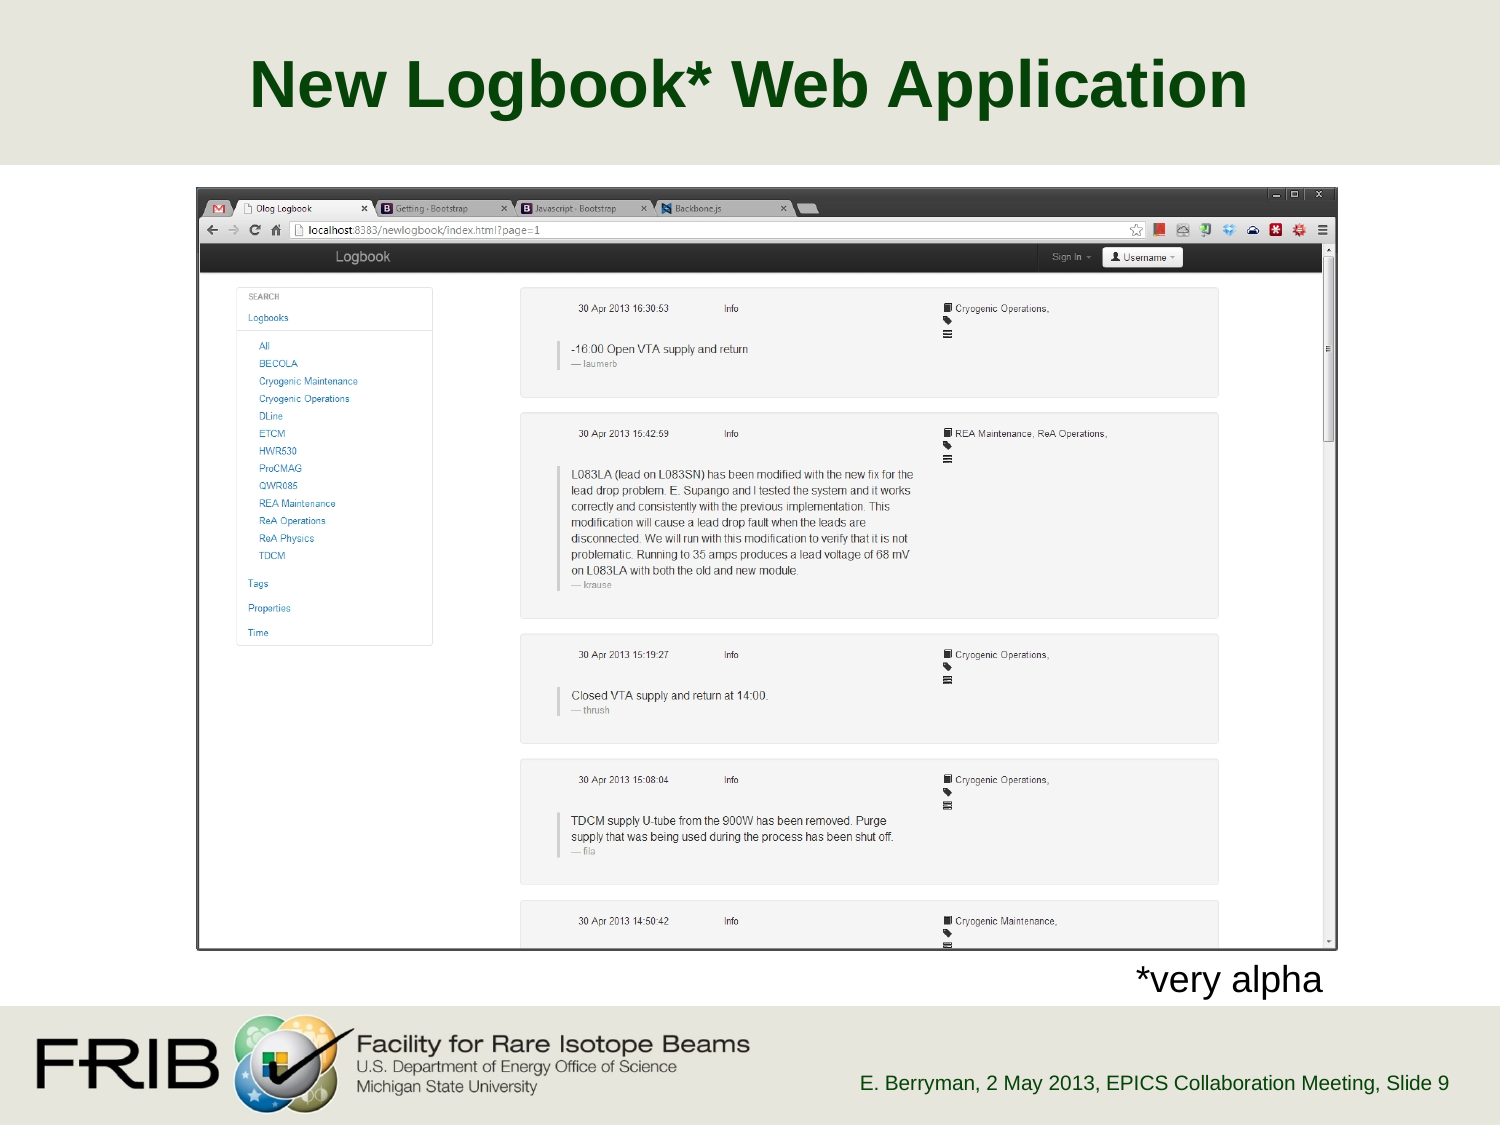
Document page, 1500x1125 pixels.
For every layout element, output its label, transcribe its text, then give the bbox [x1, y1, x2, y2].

picture [0, 0, 1500, 165]
picture [0, 1006, 1500, 1125]
title New Logbook* Web Application [11, 45, 1489, 127]
picture [196, 187, 1338, 951]
footer E. Berryman, 2 May 2013, EPICS Collaboration Meeting [679, 1042, 1374, 1103]
slide_number , Slide 9 [1374, 1042, 1500, 1103]
text_box *very alpha [987, 957, 1338, 1008]
